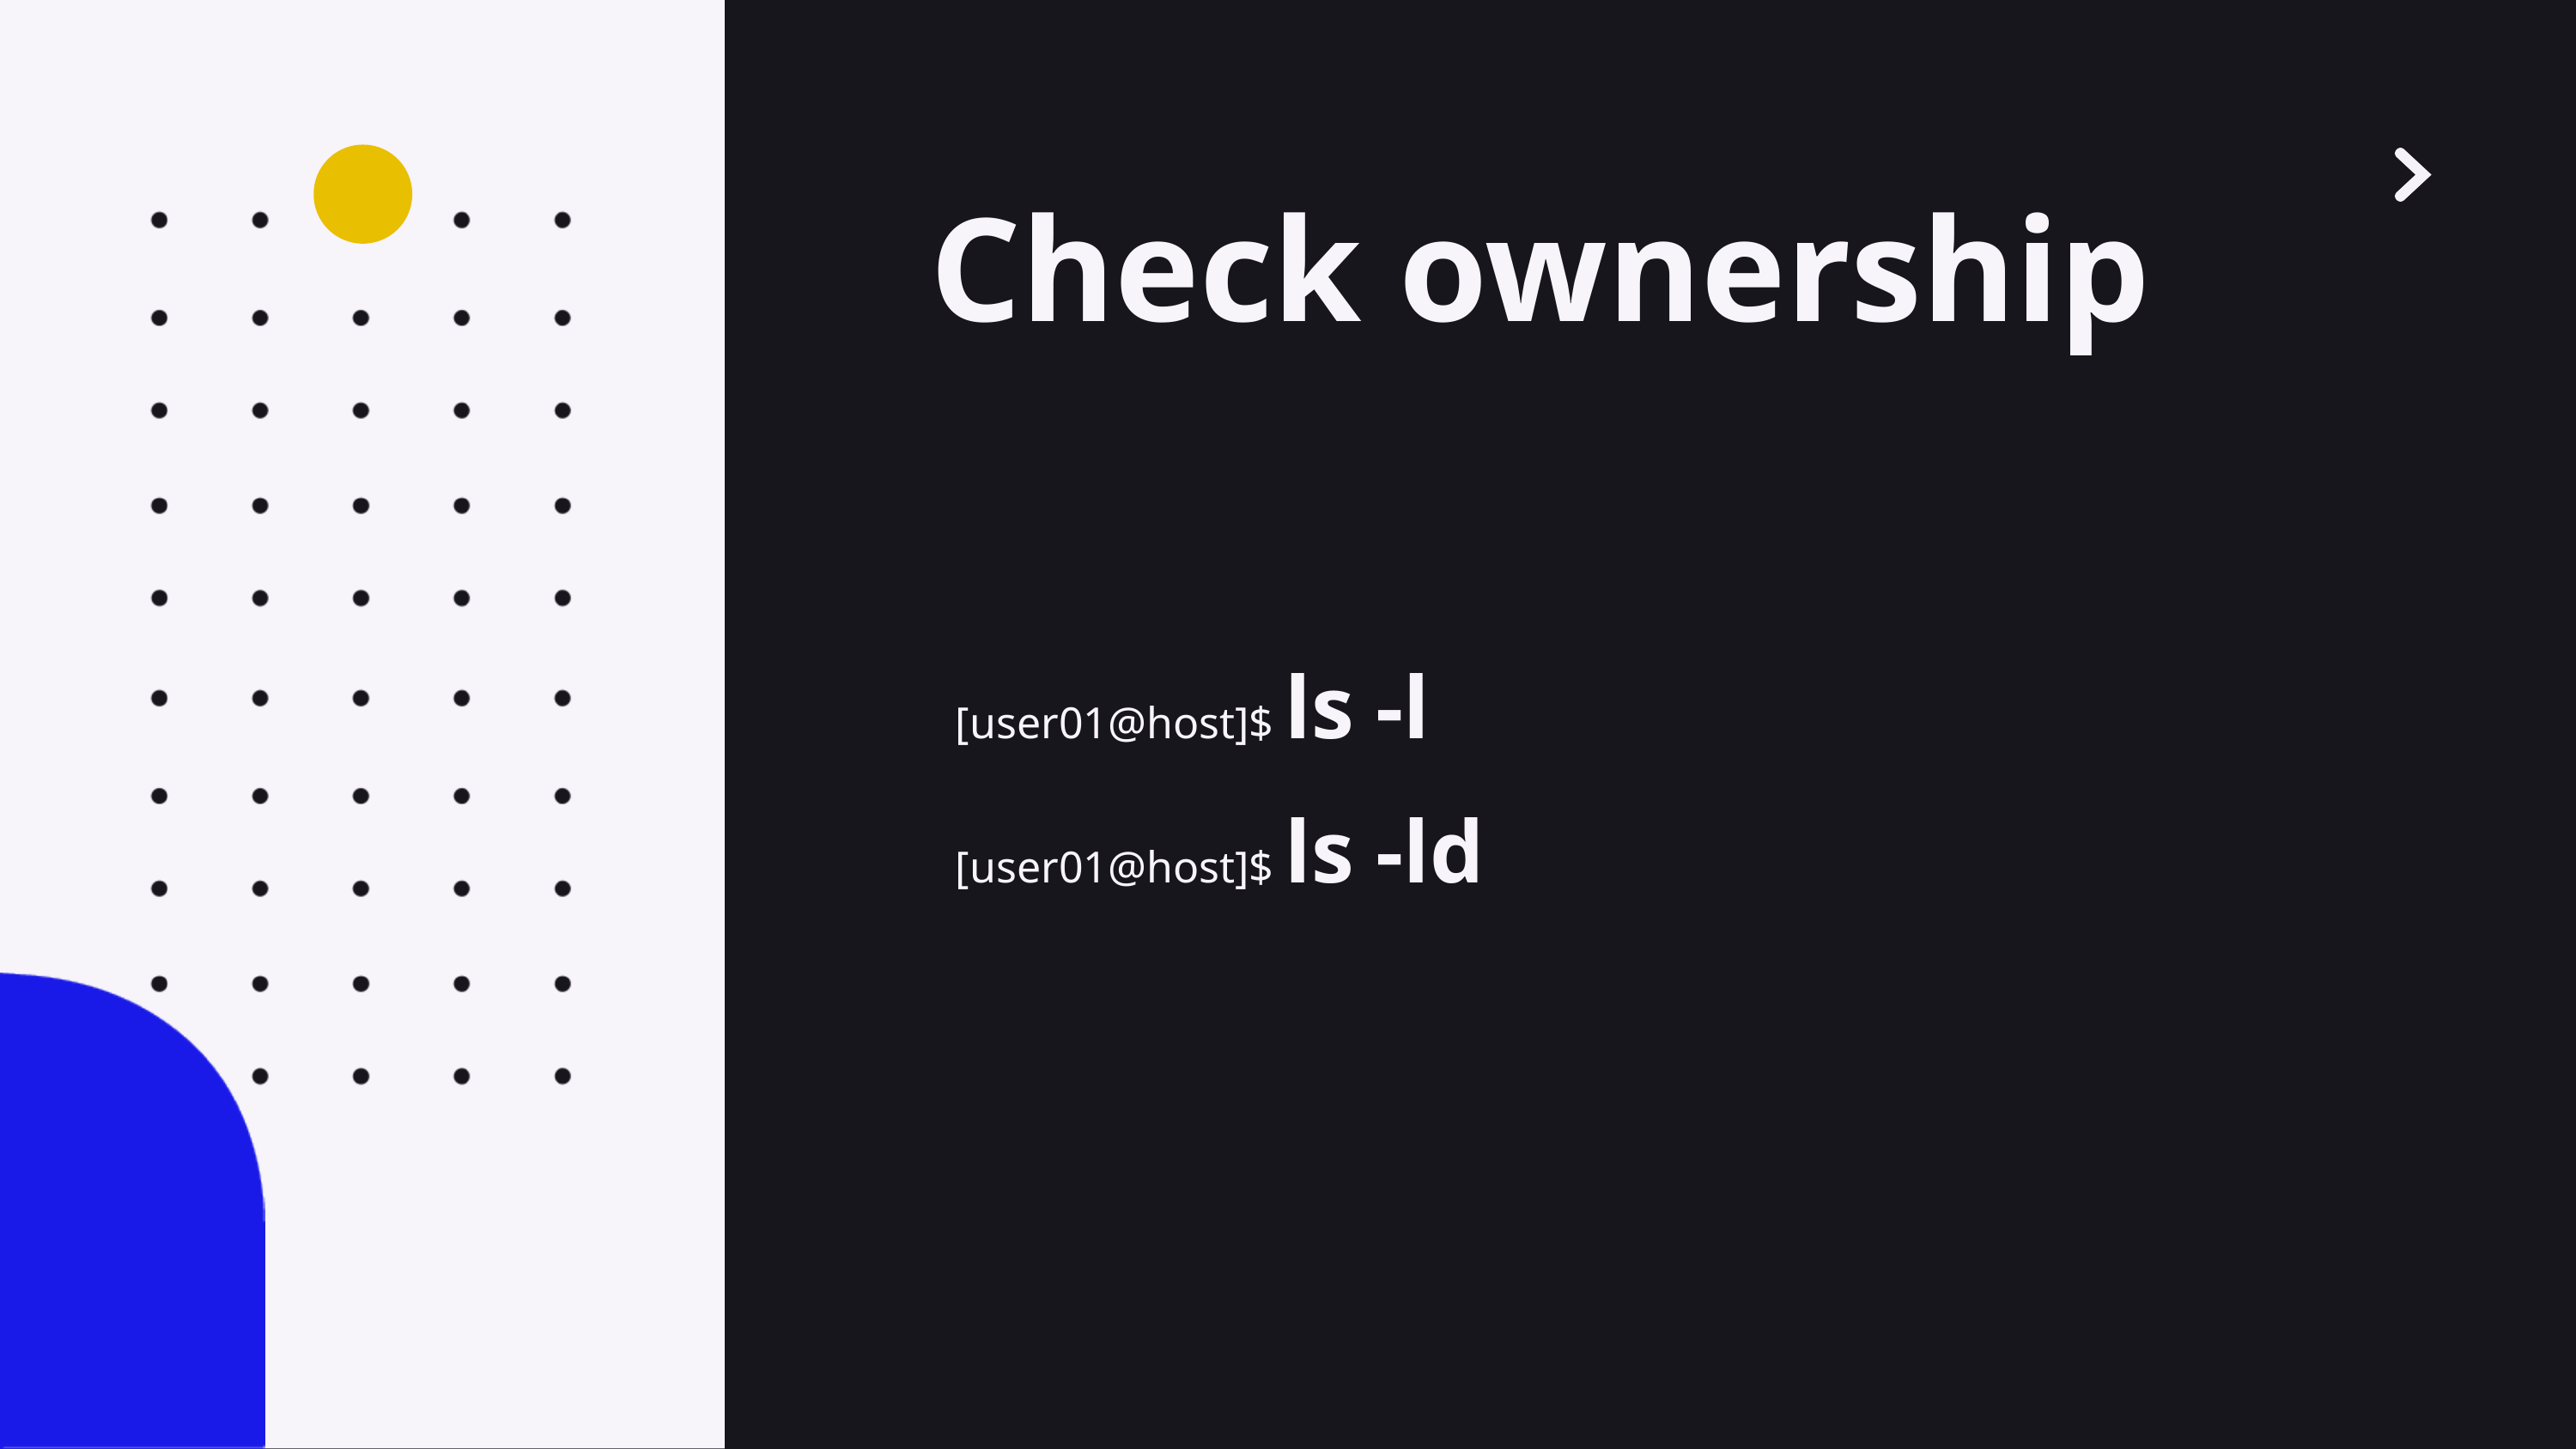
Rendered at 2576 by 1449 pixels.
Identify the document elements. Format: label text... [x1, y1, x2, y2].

picture [144, 205, 581, 612]
text_box Check ownership [930, 143, 2261, 350]
text_box [0, 0, 725, 1449]
picture [2394, 148, 2432, 202]
picture [0, 683, 581, 1449]
text_box [user01@host]$ ls -l [user01@host]$ ls -ld [956, 611, 2287, 1087]
text_box [313, 144, 413, 204]
